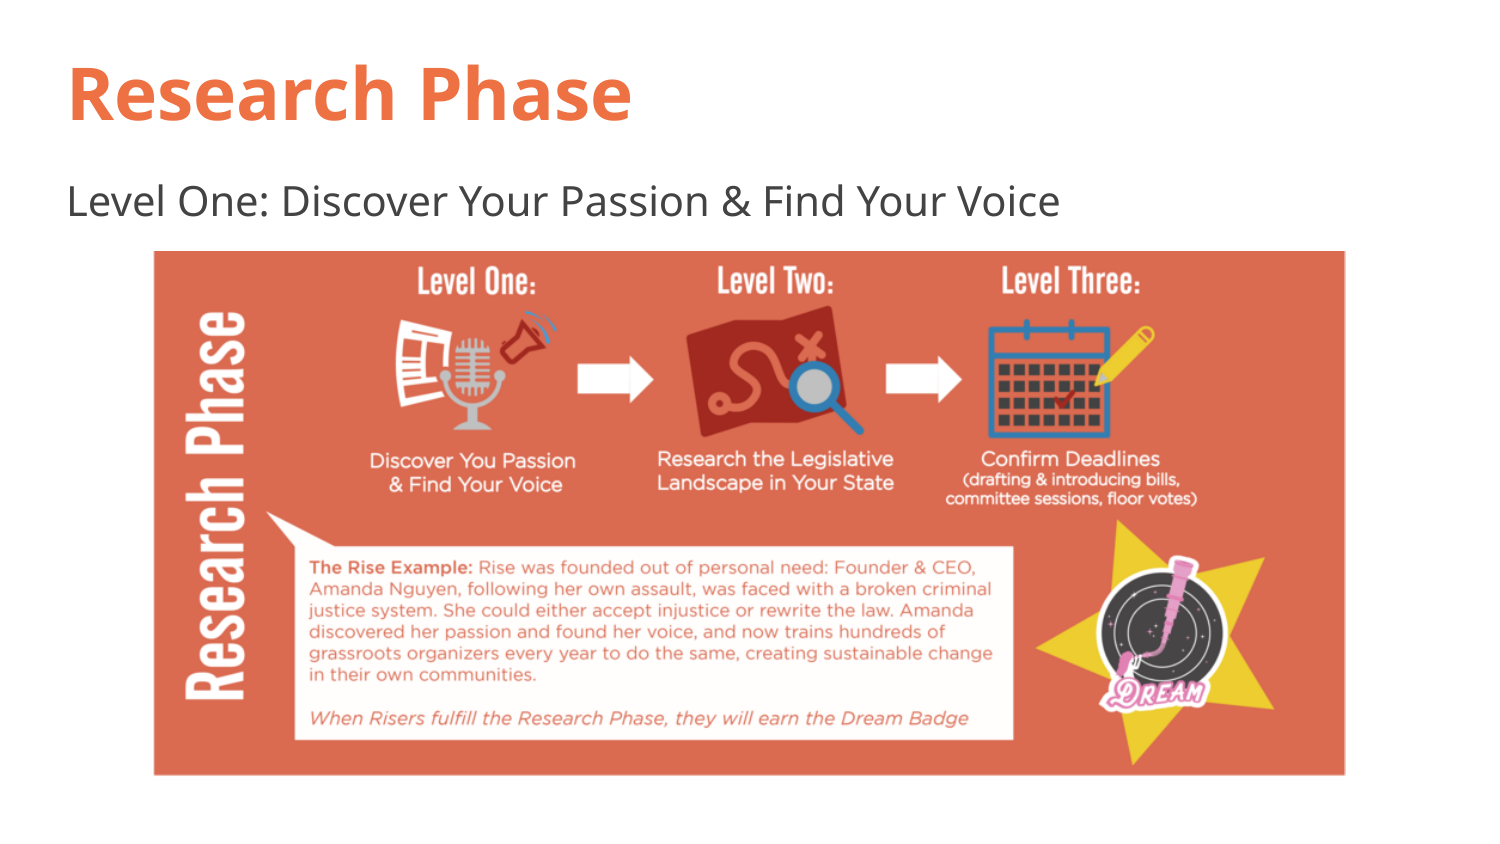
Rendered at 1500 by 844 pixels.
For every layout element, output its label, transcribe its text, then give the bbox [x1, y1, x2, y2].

picture [151, 251, 1349, 780]
title Research Phase [51, 32, 1449, 174]
list Level One: Discover Your Passion & Find Your Voice [51, 174, 1449, 713]
